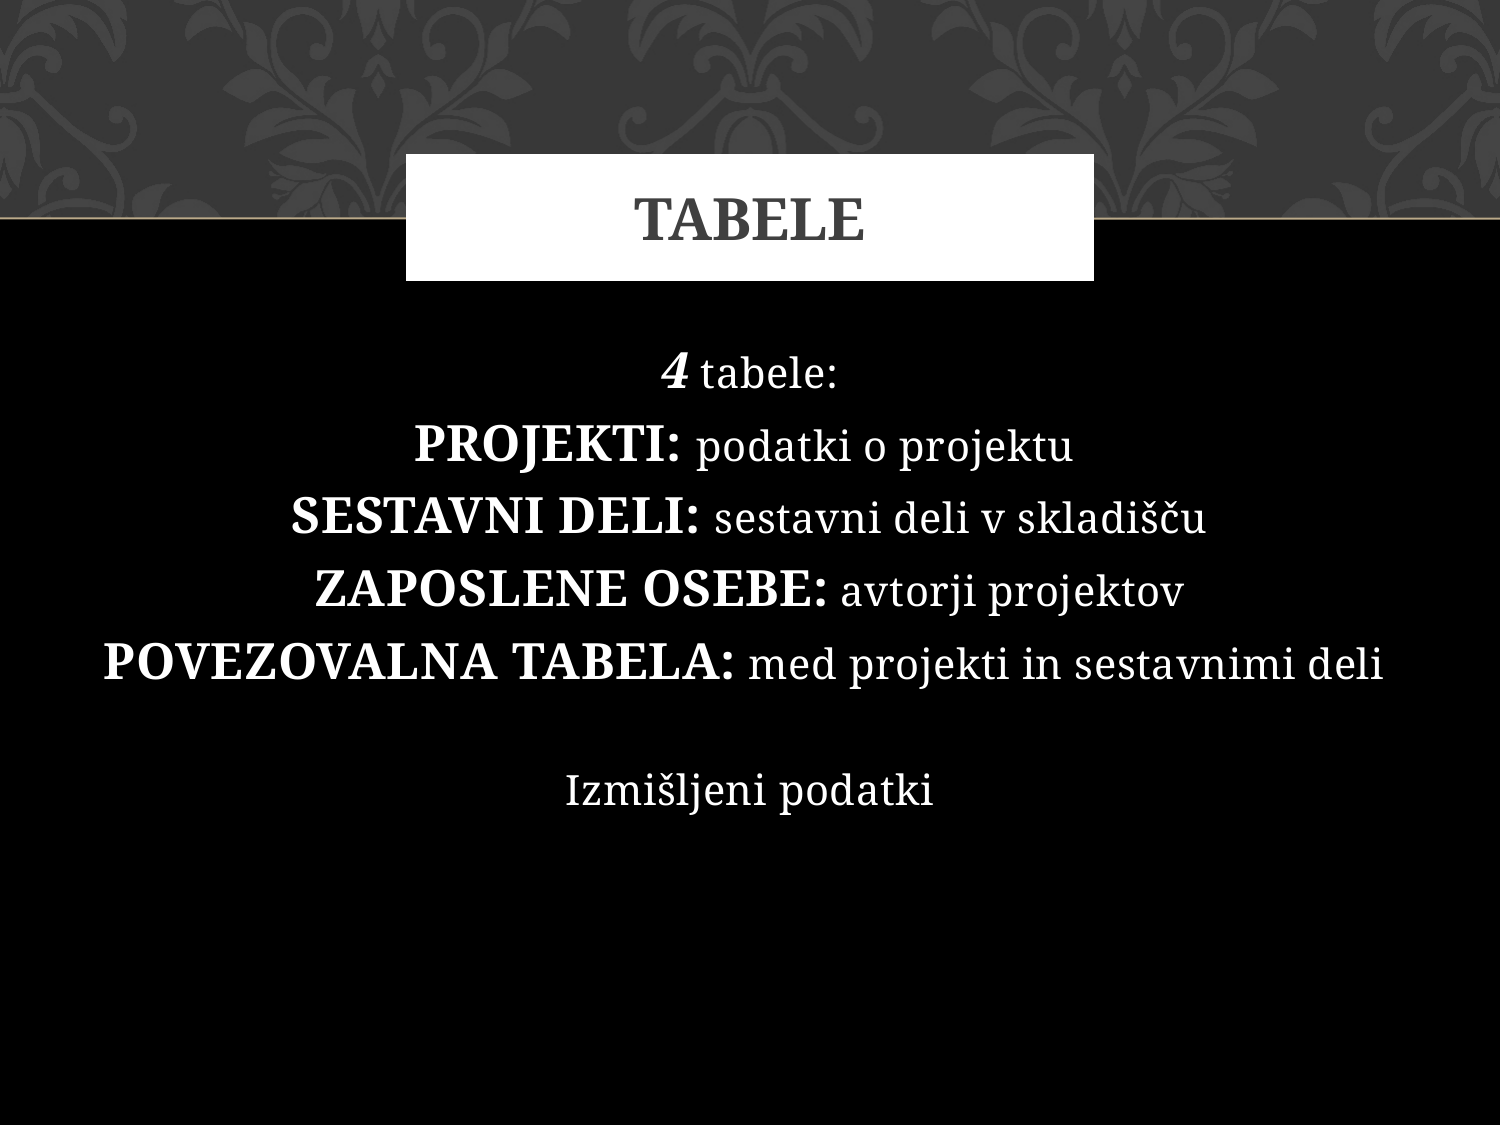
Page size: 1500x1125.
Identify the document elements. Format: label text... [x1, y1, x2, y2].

title TABELE [406, 154, 1094, 281]
list 4 tabele: PROJEKTI: podatki o projektu SESTAVNI DELI: sestavni deli v skladišču ZAPOSLENE OSEBE: avtorji projektov POVEZOVALNA TABELA: med projekti in sestavnimi deli Izmišljeni podatki [75, 331, 1425, 1000]
